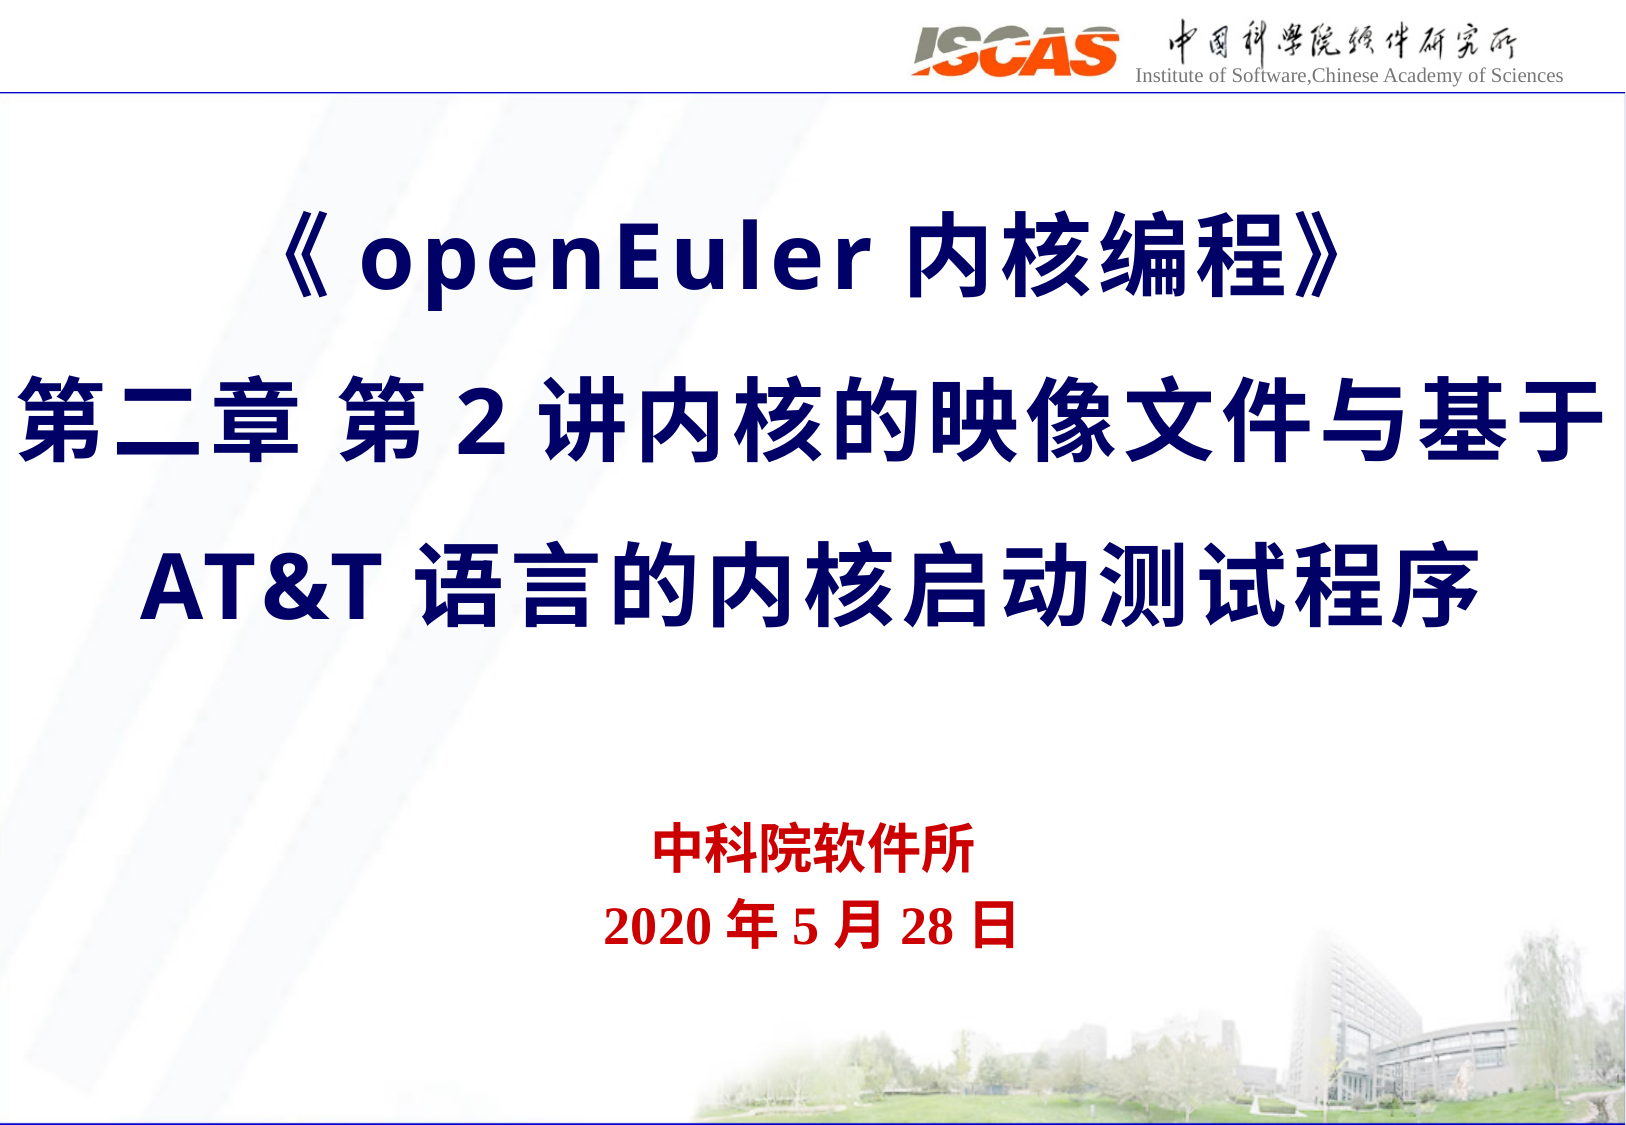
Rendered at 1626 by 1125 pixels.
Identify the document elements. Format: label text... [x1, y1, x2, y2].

text_box 中科院软件所 2020年5月28日 [0, 775, 1625, 988]
picture [1166, 15, 1519, 71]
text_box 《openEuler内核编程》 第二章 第2讲内核的映像文件与基于AT&T语言的内核启动测试程序 [0, 231, 1625, 646]
picture [907, 18, 1132, 87]
picture [0, 92, 1626, 1125]
